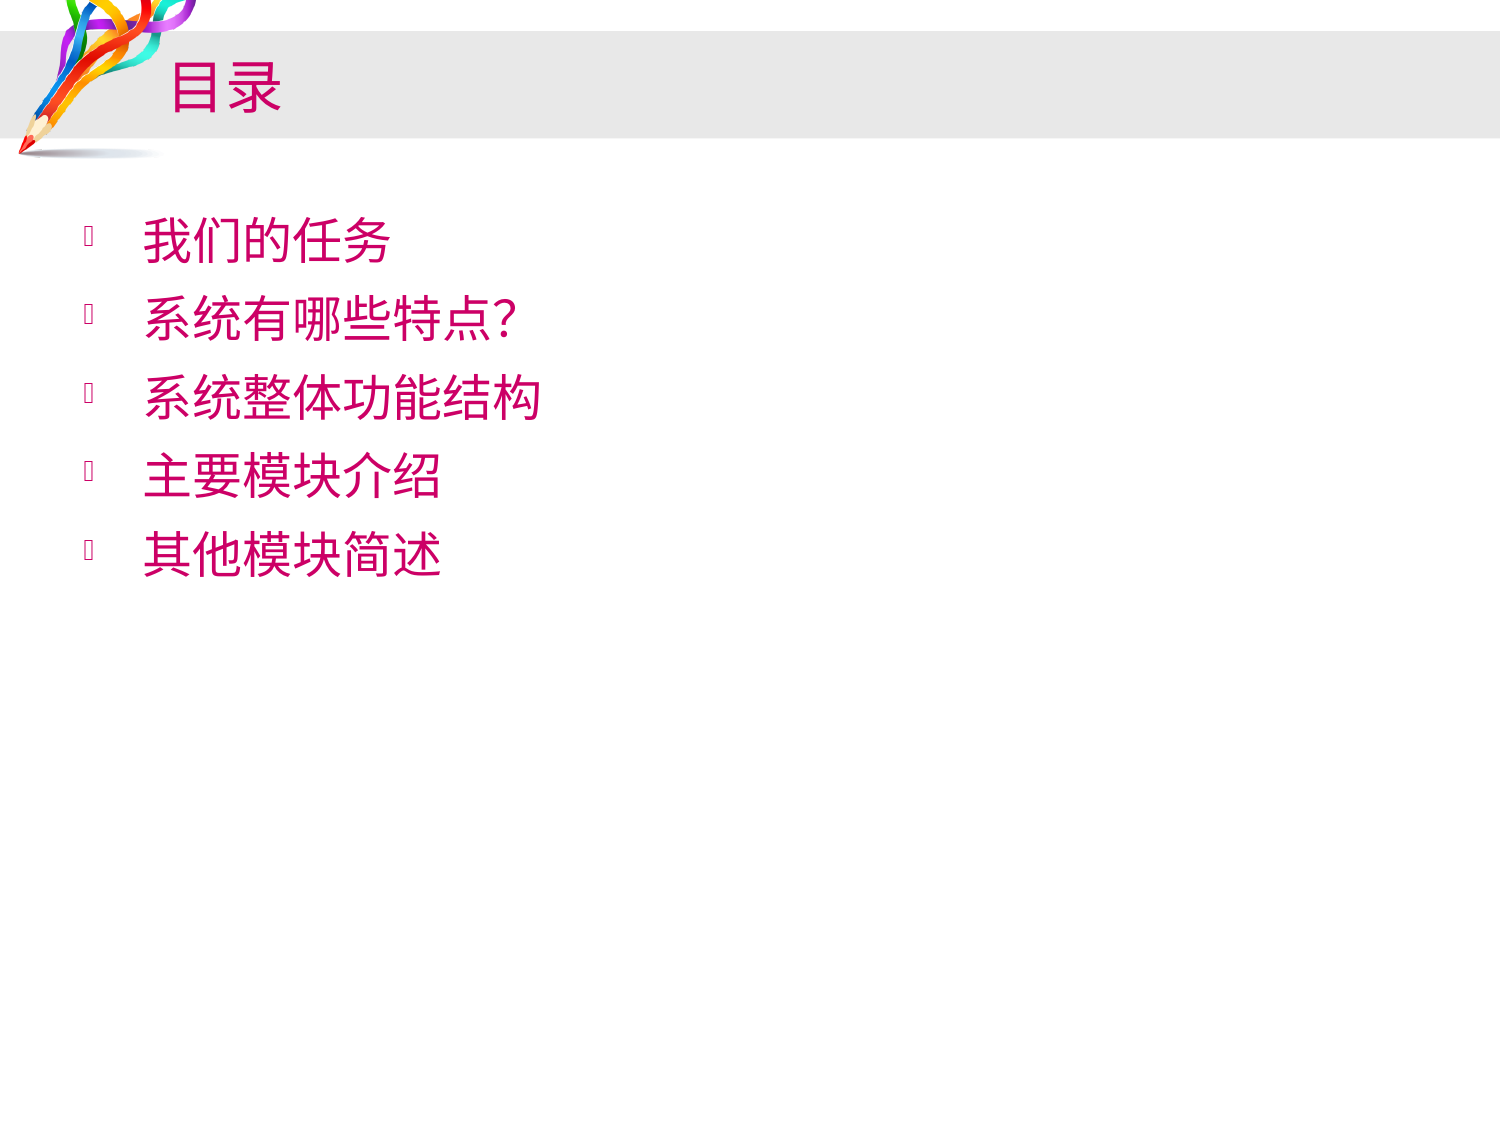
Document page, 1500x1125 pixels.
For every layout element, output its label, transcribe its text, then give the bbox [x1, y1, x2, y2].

title 目录 [151, 42, 1441, 130]
list 我们的任务 系统有哪些特点？ 系统整体功能结构 主要模块介绍 其他模块简述 [68, 195, 1441, 1059]
picture [11, 0, 218, 165]
